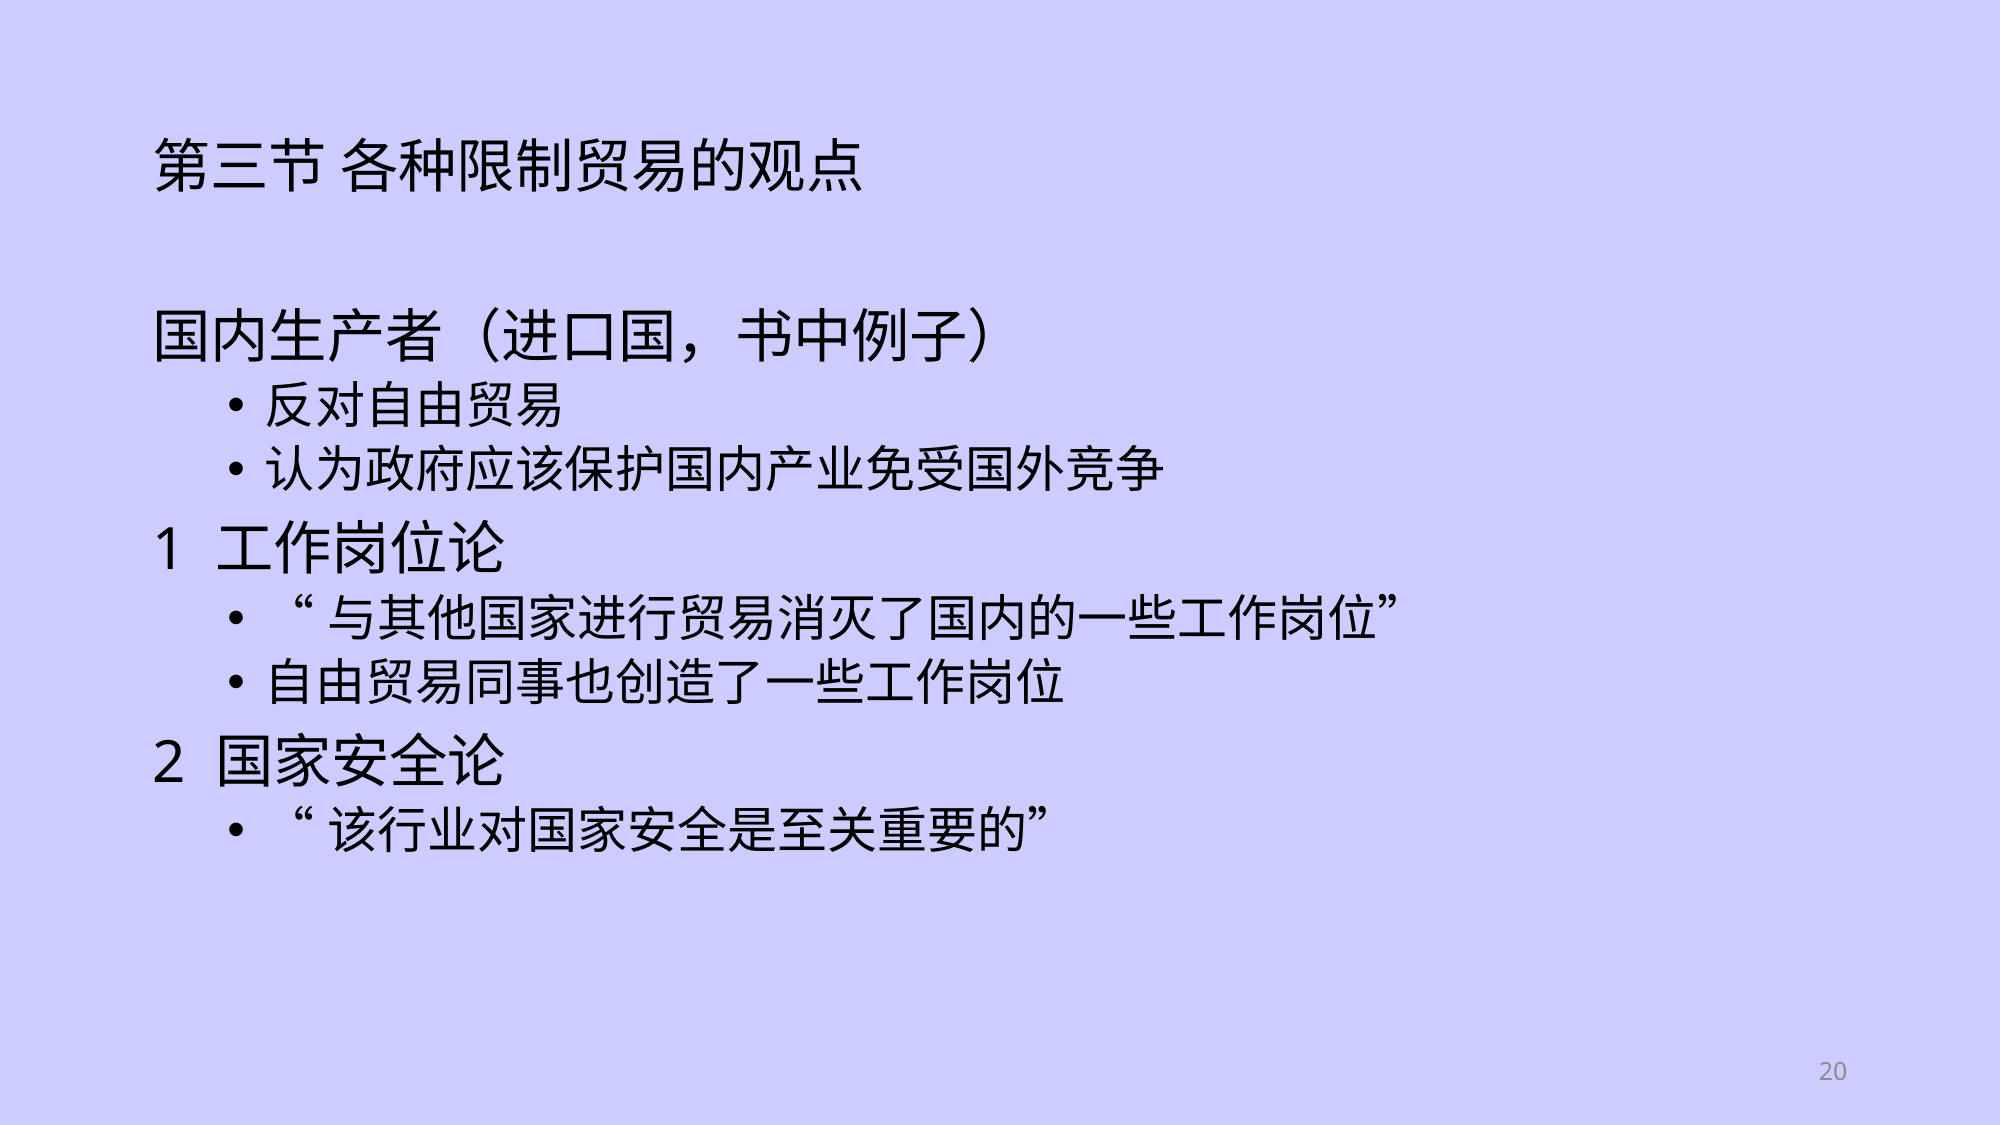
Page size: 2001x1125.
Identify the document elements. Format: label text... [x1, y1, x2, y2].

title 第三节 各种限制贸易的观点 [137, 59, 1863, 278]
list 国内生产者（进口国，书中例子） 反对自由贸易 认为政府应该保护国内产业免受国外竞争 1 工作岗位论 “与其他国家进行贸易消灭了国内的一些工作岗位” 自由贸易同事也创造了一些工作岗位 2 国家安全论 “该行业对国家安全是至关重要的” [137, 299, 1863, 1014]
slide_number 20 [1412, 1042, 1863, 1103]
